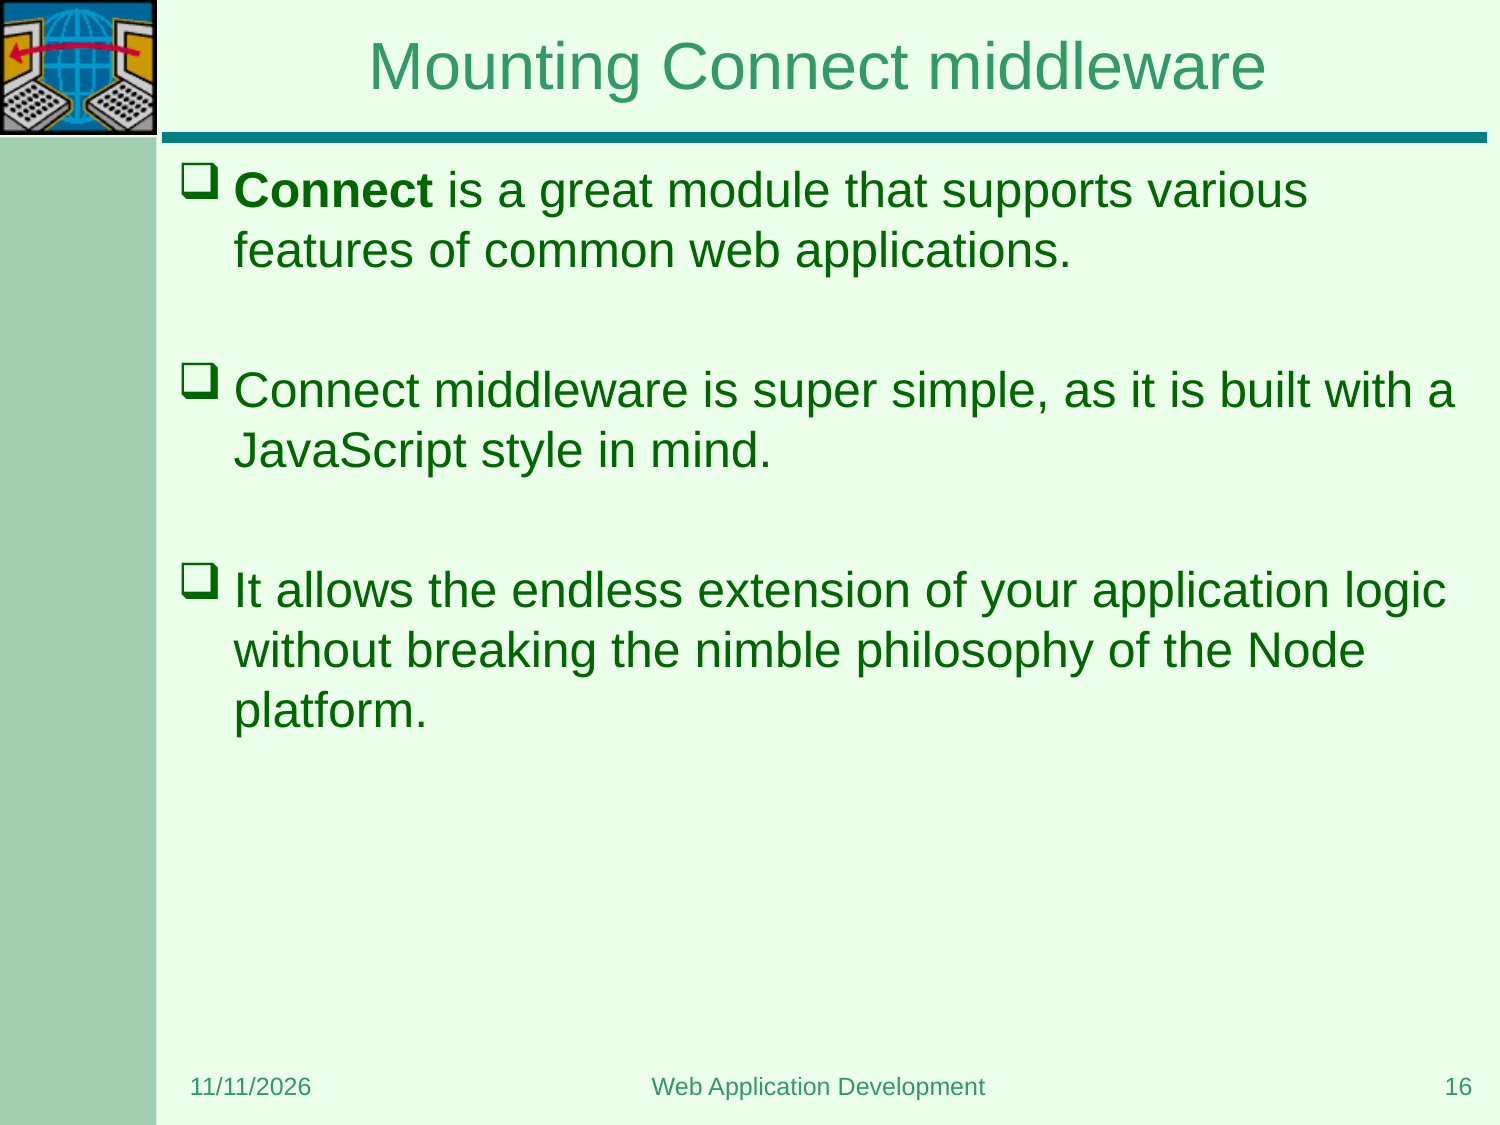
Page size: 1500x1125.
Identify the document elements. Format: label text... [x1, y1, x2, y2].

footer Web Application Development [612, 1062, 1026, 1113]
list Connect is a great module that supports various features of common web applications. Connect middleware is super simple, as it is built with a JavaScript style in mind. It allows the endless extension of your application logic without breaking the nimble philosophy of the Node platform. [162, 149, 1488, 1050]
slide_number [174, 1062, 351, 1113]
slide_number 16 [1349, 1062, 1488, 1113]
picture [0, 0, 157, 135]
title Mounting Connect middleware [150, 0, 1488, 125]
